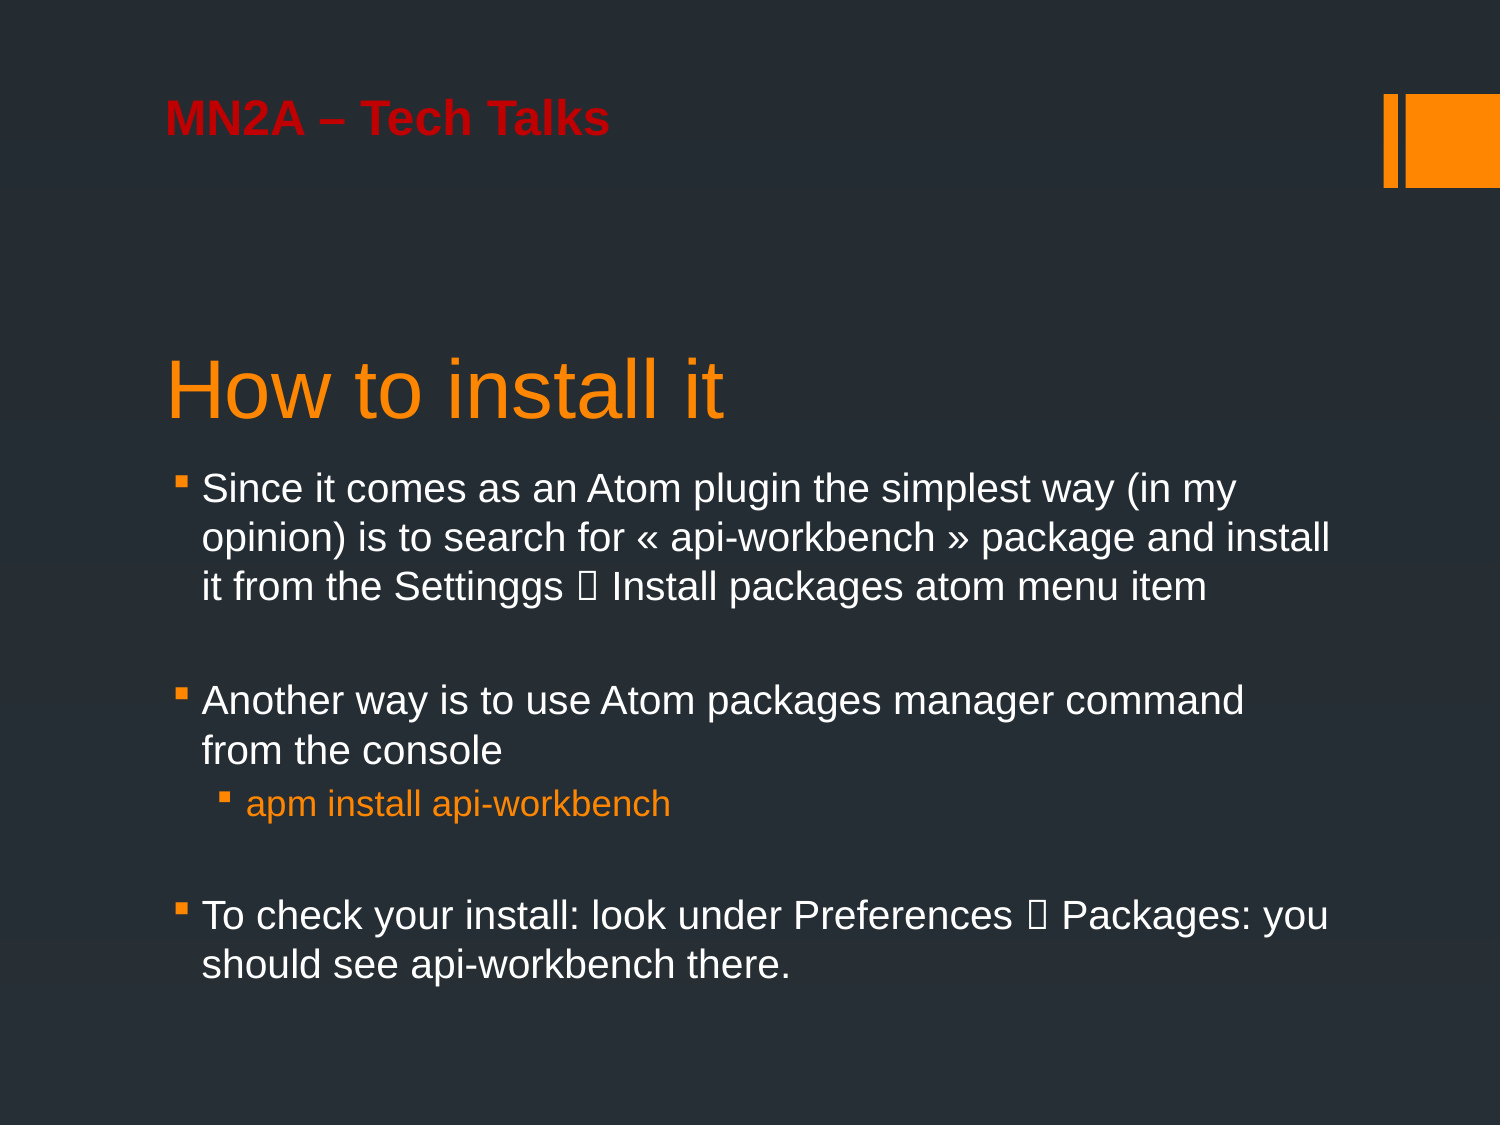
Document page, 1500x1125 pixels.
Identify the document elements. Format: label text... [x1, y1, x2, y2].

title How to install it [150, 253, 1350, 443]
list Since it comes as an Atom plugin the simplest way (in my opinion) is to search for « api-workbench » package and install it from the Settinggs  Install packages atom menu item Another way is to use Atom packages manager command from the console apm install api-workbench To check your install: look under Preferences  Packages: you should see api-workbench there. [150, 454, 1350, 1035]
